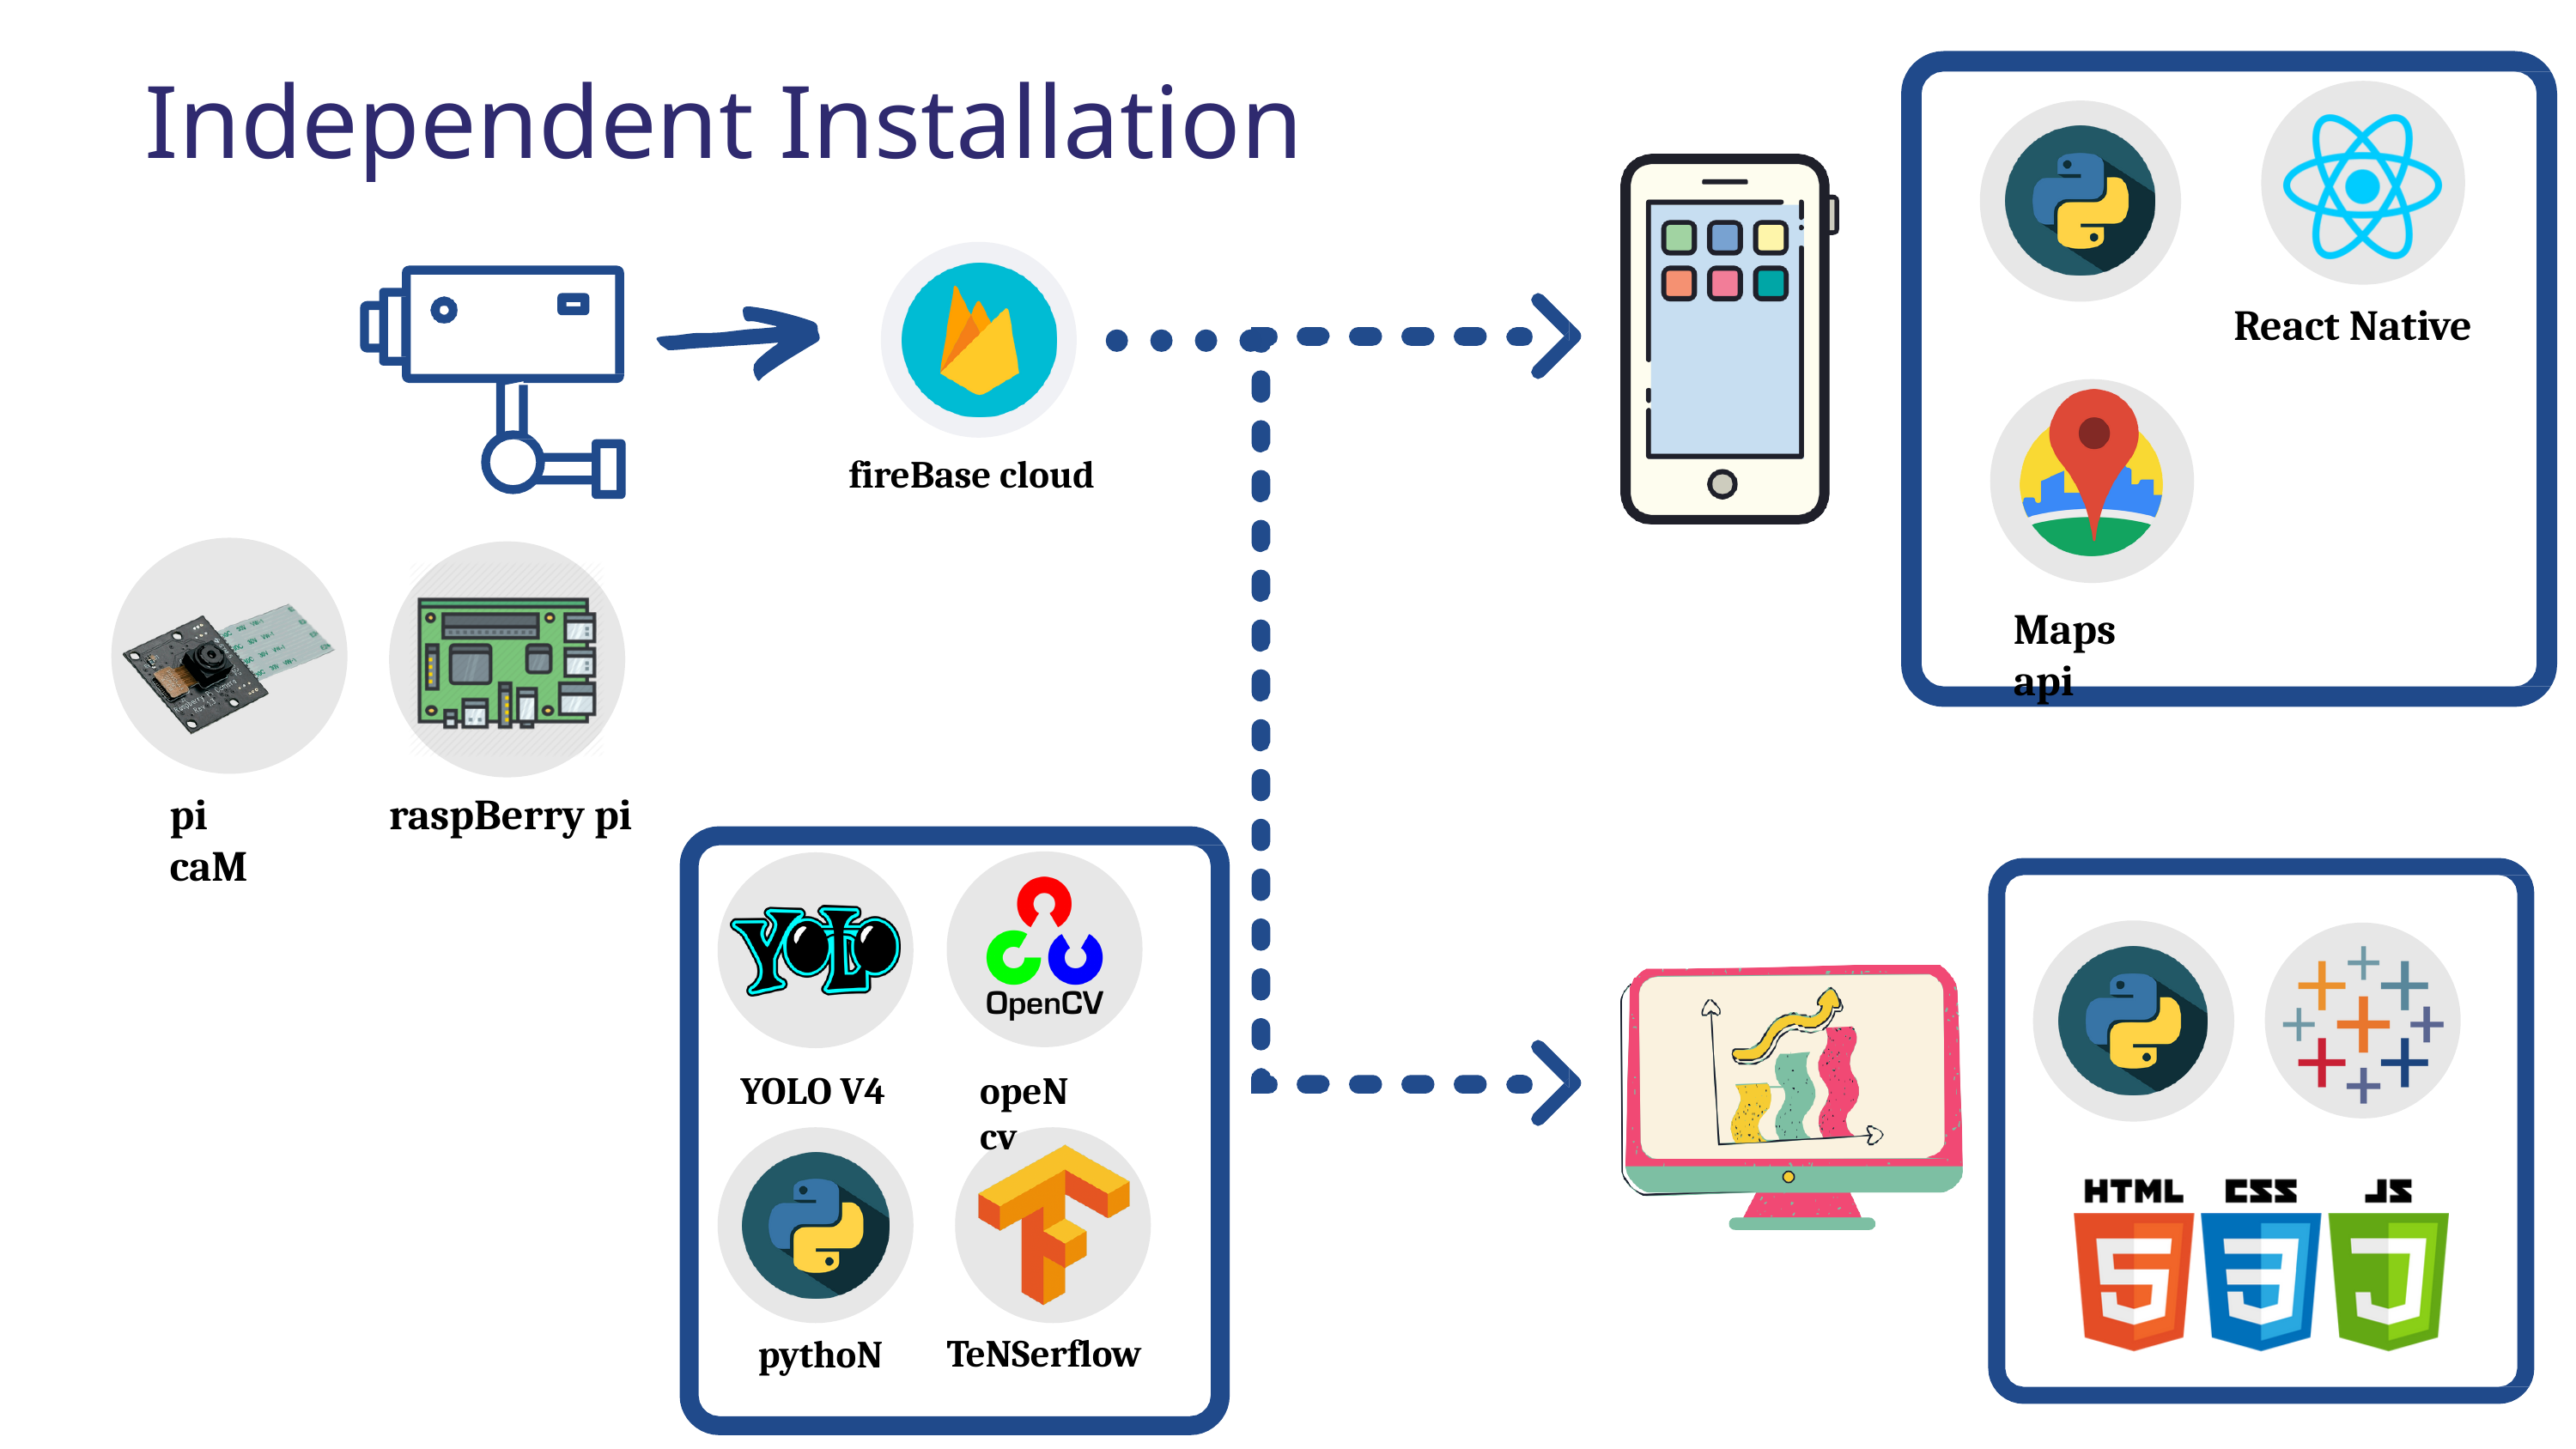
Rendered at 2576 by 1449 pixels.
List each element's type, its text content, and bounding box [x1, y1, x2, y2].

text_box [1251, 470, 1271, 503]
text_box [717, 1126, 914, 1324]
text_box [1251, 519, 1271, 553]
text_box [1251, 918, 1271, 951]
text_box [480, 375, 626, 500]
text_box [1454, 1075, 1487, 1094]
text_box raspberry pi [387, 785, 638, 839]
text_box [556, 293, 590, 316]
text_box open cv [978, 1064, 1114, 1125]
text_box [880, 241, 1078, 439]
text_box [98, 537, 361, 800]
text_box [1251, 967, 1271, 1001]
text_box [1990, 379, 2195, 584]
text_box [1251, 669, 1271, 702]
picture [1505, 1075, 1533, 1094]
picture [1251, 1067, 1278, 1094]
text_box [1251, 370, 1271, 403]
text_box [1194, 329, 1218, 352]
text_box python [756, 1330, 888, 1376]
text_box pi cam [167, 807, 291, 890]
title Independent Installation [143, 56, 1318, 300]
text_box [1901, 51, 2558, 707]
text_box [1531, 1040, 1582, 1126]
picture [429, 296, 458, 324]
text_box [1988, 858, 2535, 1404]
text_box YOLO V4 [738, 1064, 893, 1113]
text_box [1979, 100, 2182, 302]
text_box [1531, 293, 1582, 379]
picture [1619, 154, 1840, 525]
picture [2073, 1176, 2449, 1355]
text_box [379, 288, 411, 367]
text_box [360, 300, 374, 353]
text_box [1401, 327, 1435, 346]
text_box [954, 1126, 1151, 1324]
text_box [1349, 1075, 1382, 1094]
text_box [1251, 420, 1271, 453]
text_box maps api [2011, 599, 2177, 705]
text_box [1401, 1075, 1435, 1094]
text_box [1297, 327, 1330, 346]
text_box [2261, 80, 2466, 285]
text_box [1251, 818, 1271, 852]
text_box [1349, 327, 1382, 346]
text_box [2032, 890, 2558, 1159]
text_box Tenserflow [945, 1327, 1162, 1375]
text_box [1251, 569, 1271, 603]
picture [1505, 326, 1533, 347]
text_box [679, 826, 1230, 1435]
text_box [1251, 619, 1271, 652]
text_box [1297, 1075, 1330, 1094]
text_box [1251, 868, 1271, 901]
picture [1251, 326, 1278, 354]
text_box [656, 306, 820, 381]
text_box [1251, 1018, 1271, 1051]
text_box [1251, 718, 1271, 752]
text_box [1150, 329, 1173, 352]
text_box firebase cloud [847, 448, 1111, 496]
picture [1620, 965, 1963, 1230]
text_box [1105, 329, 1128, 352]
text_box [946, 851, 1143, 1048]
text_box React Native [2232, 294, 2494, 349]
text_box [402, 300, 624, 384]
text_box [1239, 330, 1248, 352]
text_box [1251, 768, 1271, 802]
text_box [388, 541, 626, 778]
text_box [717, 852, 914, 1049]
text_box [1454, 327, 1487, 346]
